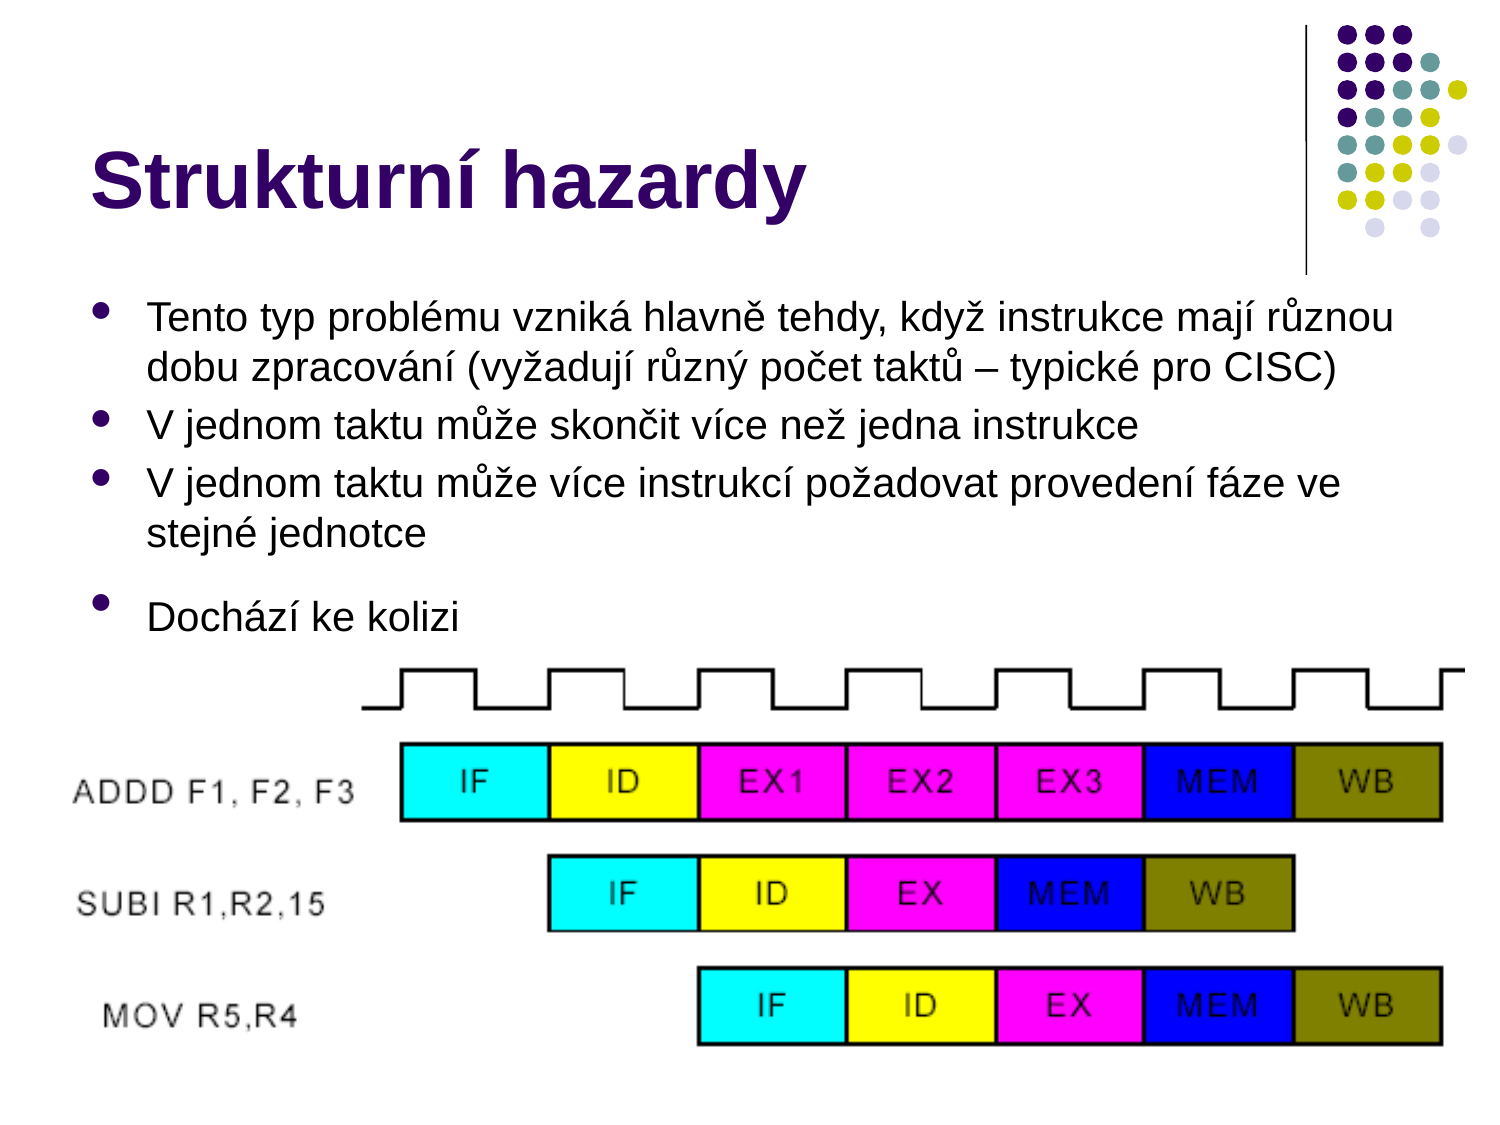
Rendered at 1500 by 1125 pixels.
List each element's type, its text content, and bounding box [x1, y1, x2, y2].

title Strukturní hazardy [75, 20, 1313, 233]
picture [29, 656, 1465, 1090]
list Tento typ problému vzniká hlavně tehdy, když instrukce mají různou dobu zpracování (vyžadují různý počet taktů – typické pro CISC) V jednom taktu může skončit více než jedna instrukce V jednom taktu může více instrukcí požadovat provedení fáze ve stejné jednotce Dochází ke kolizi [75, 282, 1425, 655]
